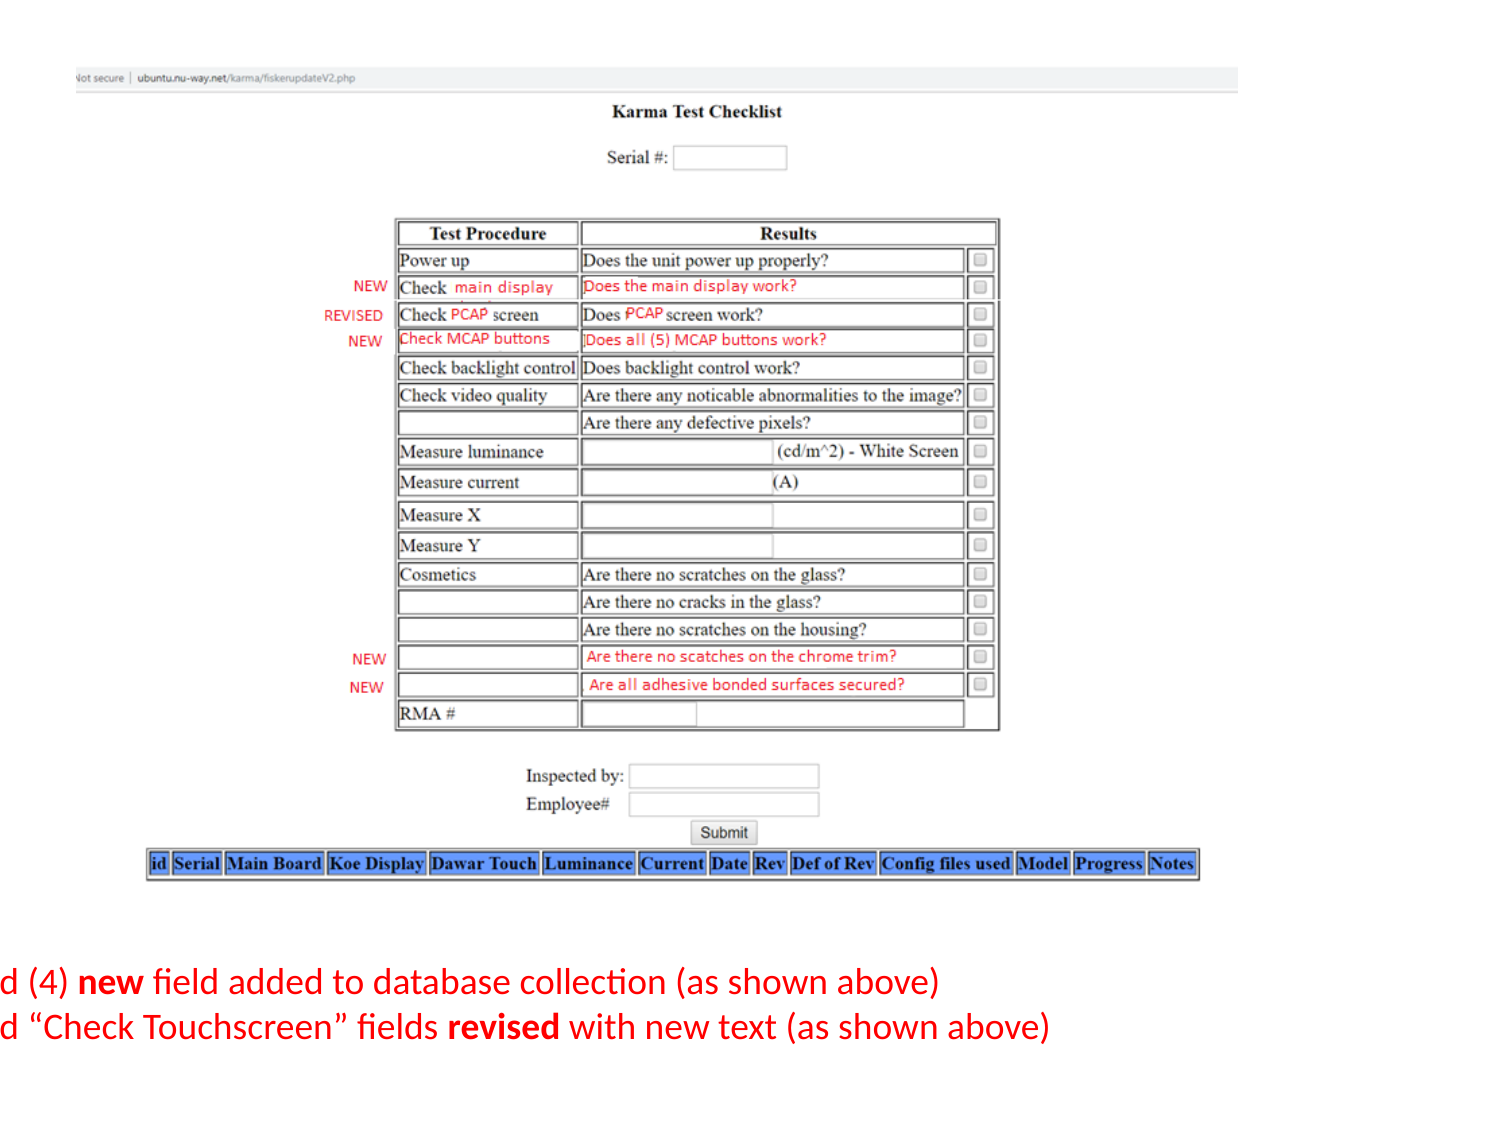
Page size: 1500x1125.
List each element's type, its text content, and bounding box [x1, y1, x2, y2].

picture [76, 65, 1238, 923]
text_box Need (4) new field added to database collection (as shown above) Need “Check Touchscreen” fields revised with new text (as shown above) [0, 949, 1348, 1055]
